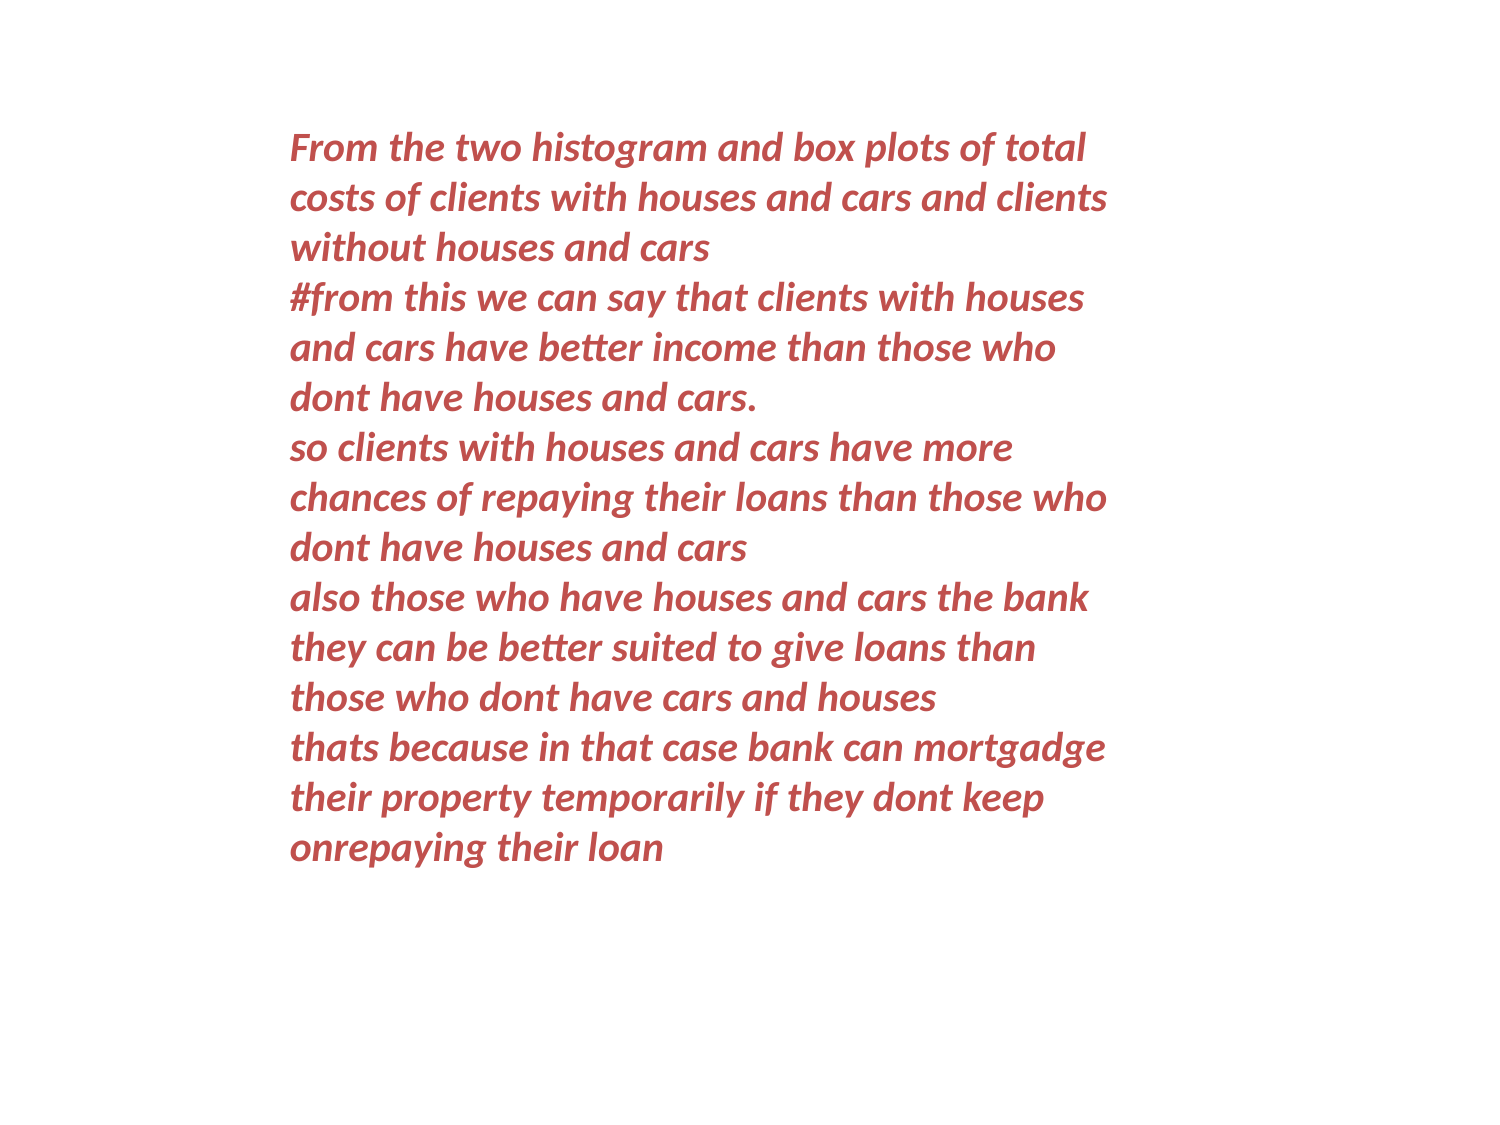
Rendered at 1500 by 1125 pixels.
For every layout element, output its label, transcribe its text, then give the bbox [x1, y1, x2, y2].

text_box From the two histogram and box plots of total costs of clients with houses and cars and clients without houses and cars #from this we can say that clients with houses and cars have better income than those who dont have houses and cars. so clients with houses and cars have more chances of repaying their loans than those who dont have houses and cars also those who have houses and cars the bank they can be better suited to give loans than those who dont have cars and houses thats because in that case bank can mortgadge their property temporarily if they dont keep onrepaying their loan [275, 112, 1125, 878]
